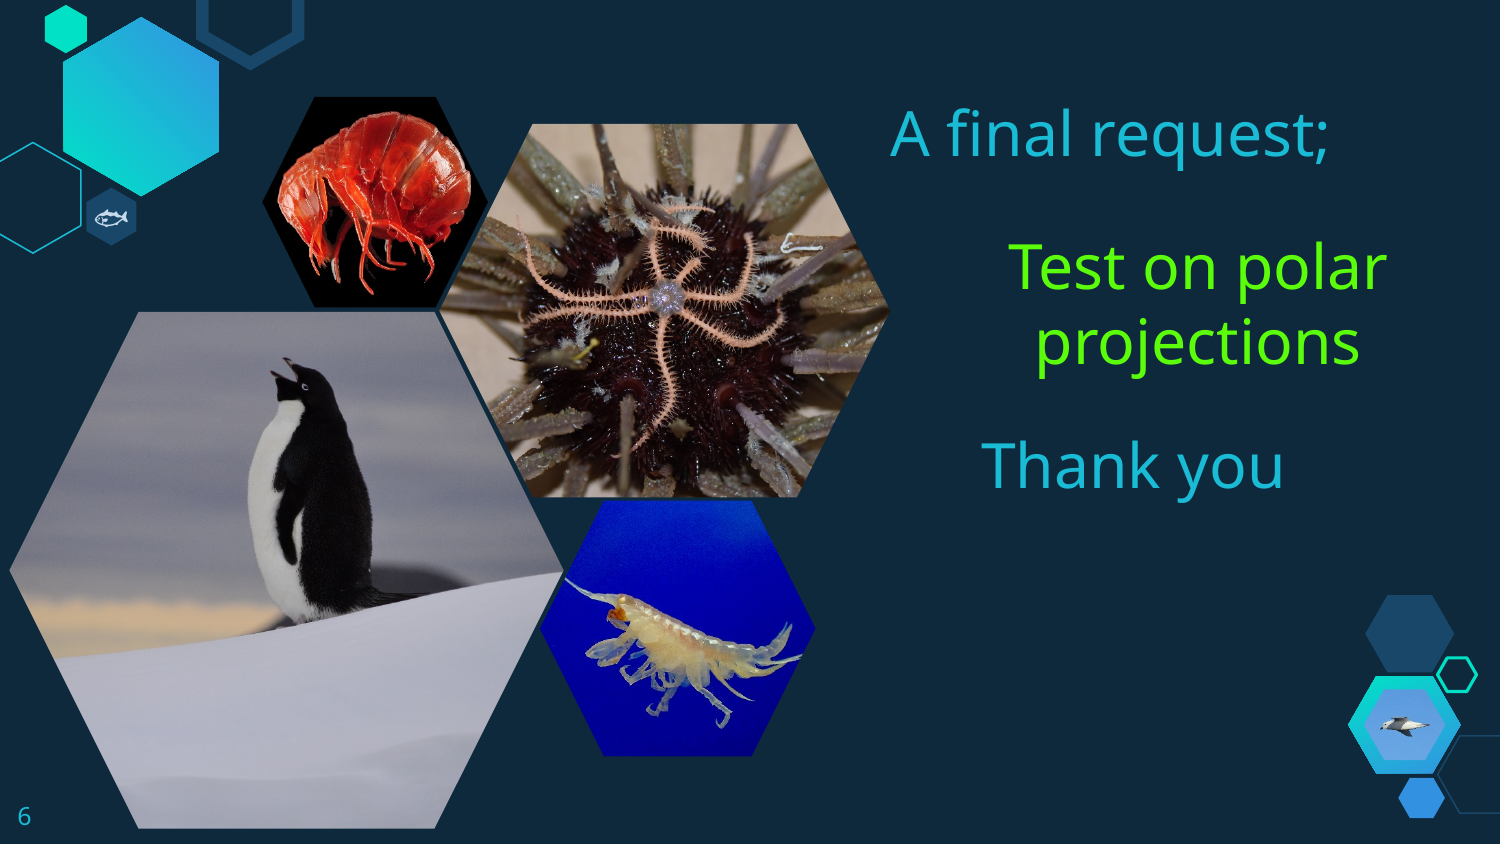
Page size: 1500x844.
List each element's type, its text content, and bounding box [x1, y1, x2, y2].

text_box A final request; [875, 78, 1428, 185]
title Test on polar projections [946, 213, 1452, 390]
slide_number 6 [2, 785, 93, 844]
picture [1363, 689, 1446, 761]
picture [9, 96, 891, 829]
text_box Thank you [966, 410, 1302, 517]
text_box 🐟 [78, 192, 145, 243]
